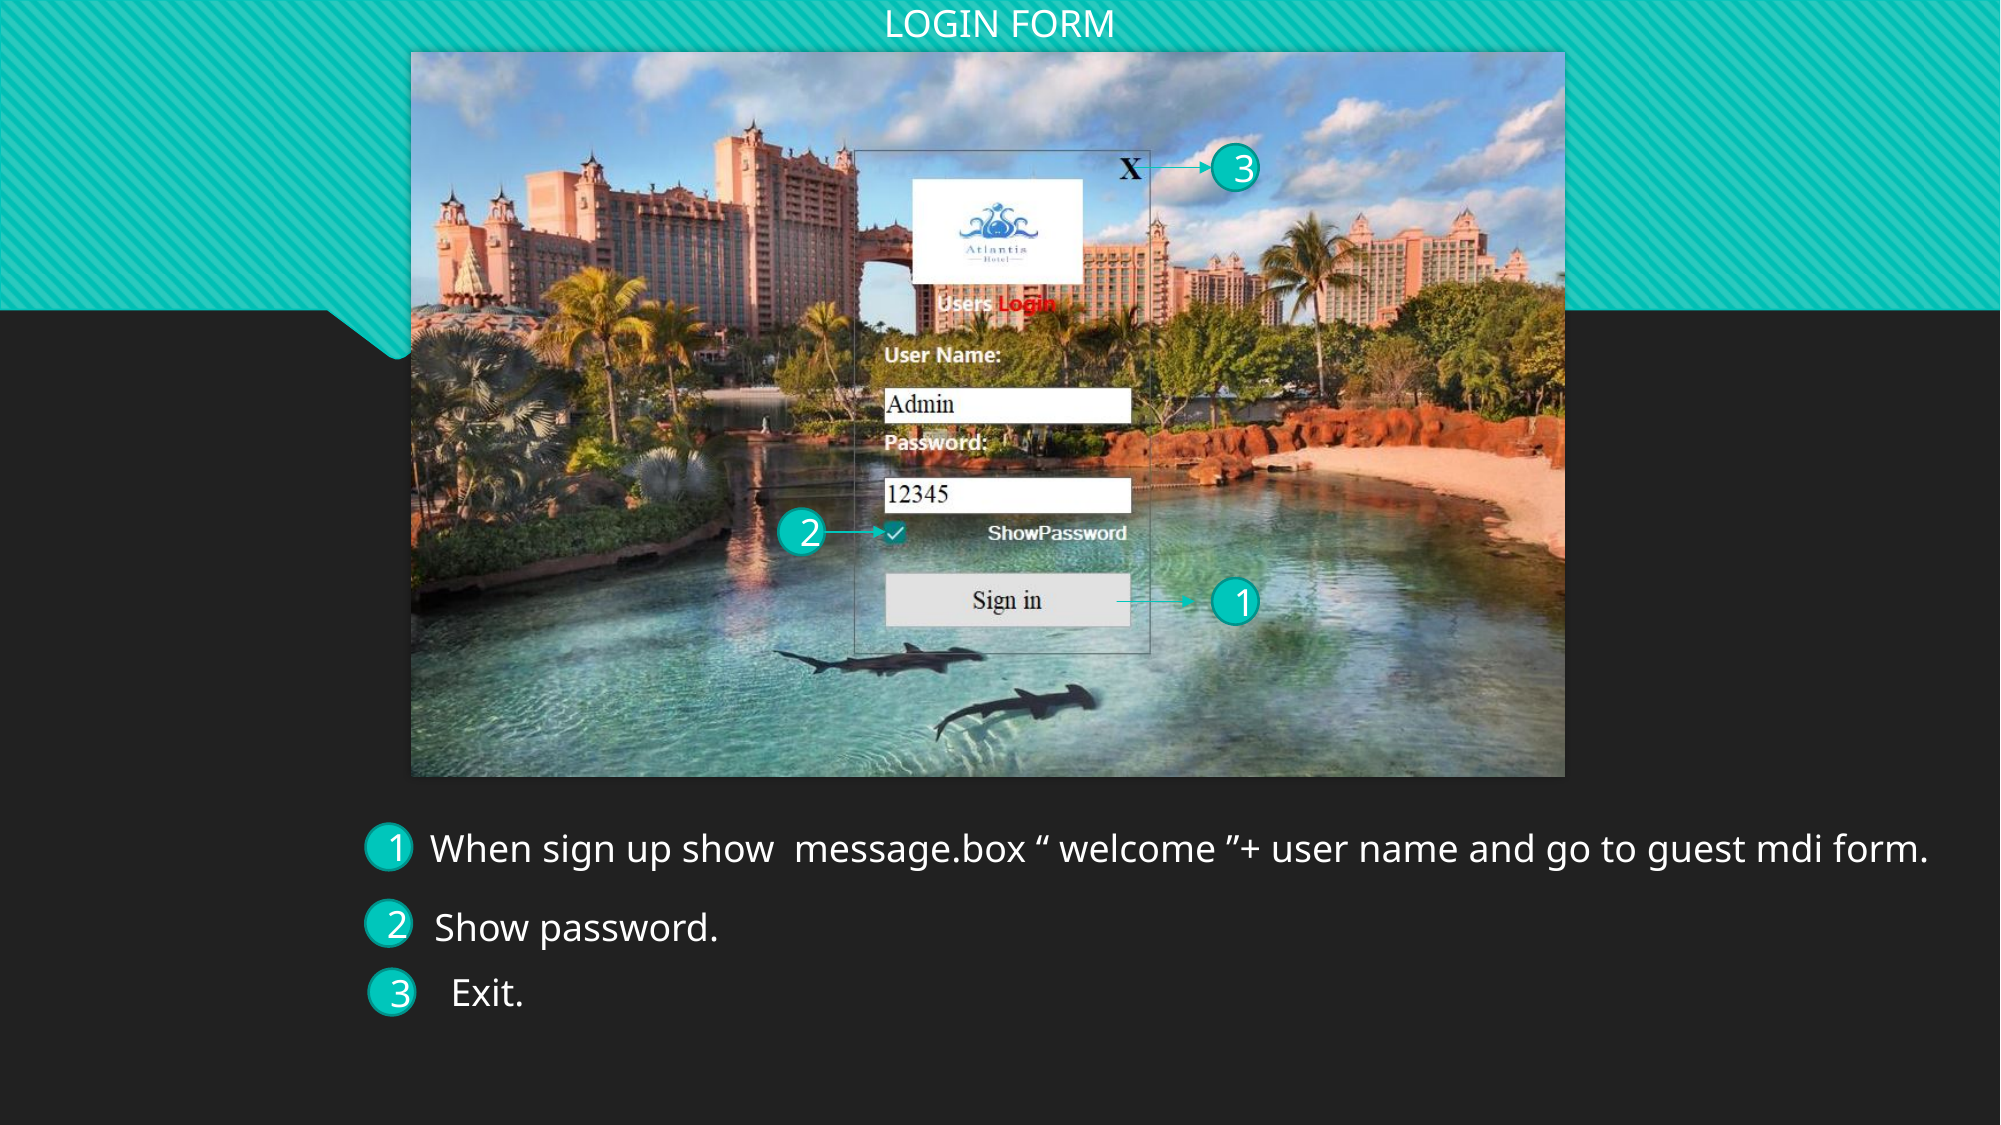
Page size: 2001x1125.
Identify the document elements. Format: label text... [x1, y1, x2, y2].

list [411, 52, 1565, 777]
text_box LOGIN FORM [868, 0, 1225, 52]
text_box Exit. [435, 961, 699, 1022]
text_box 2 [364, 898, 414, 948]
text_box 1 [364, 822, 414, 872]
text_box 3 [367, 967, 417, 1017]
text_box Show password. [419, 897, 856, 957]
text_box When sign up show message.box “ welcome ”+ user name and go to guest mdi form. [415, 817, 2000, 877]
